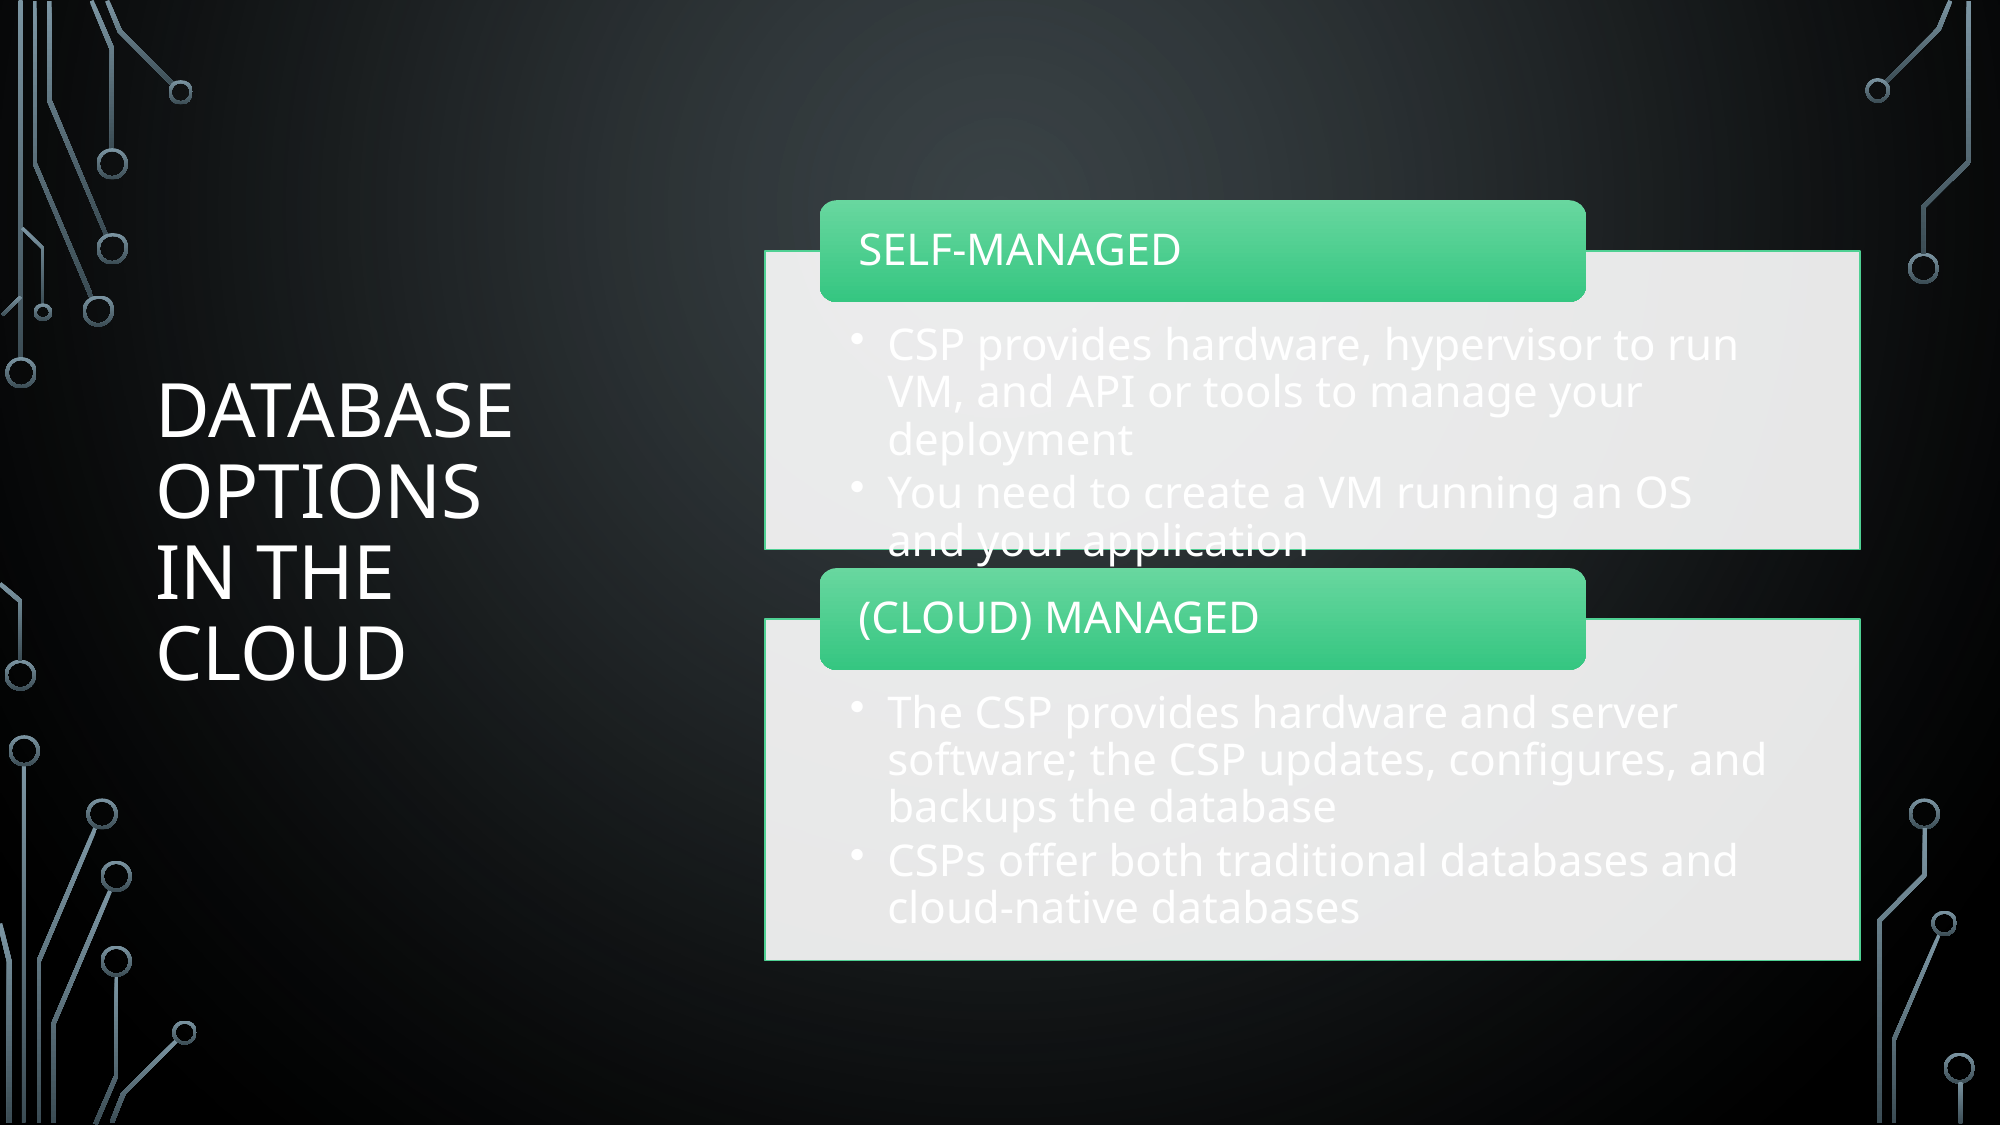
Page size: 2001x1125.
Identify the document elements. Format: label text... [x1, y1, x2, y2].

title Database Options in the Cloud [139, 186, 590, 885]
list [764, 185, 1861, 976]
